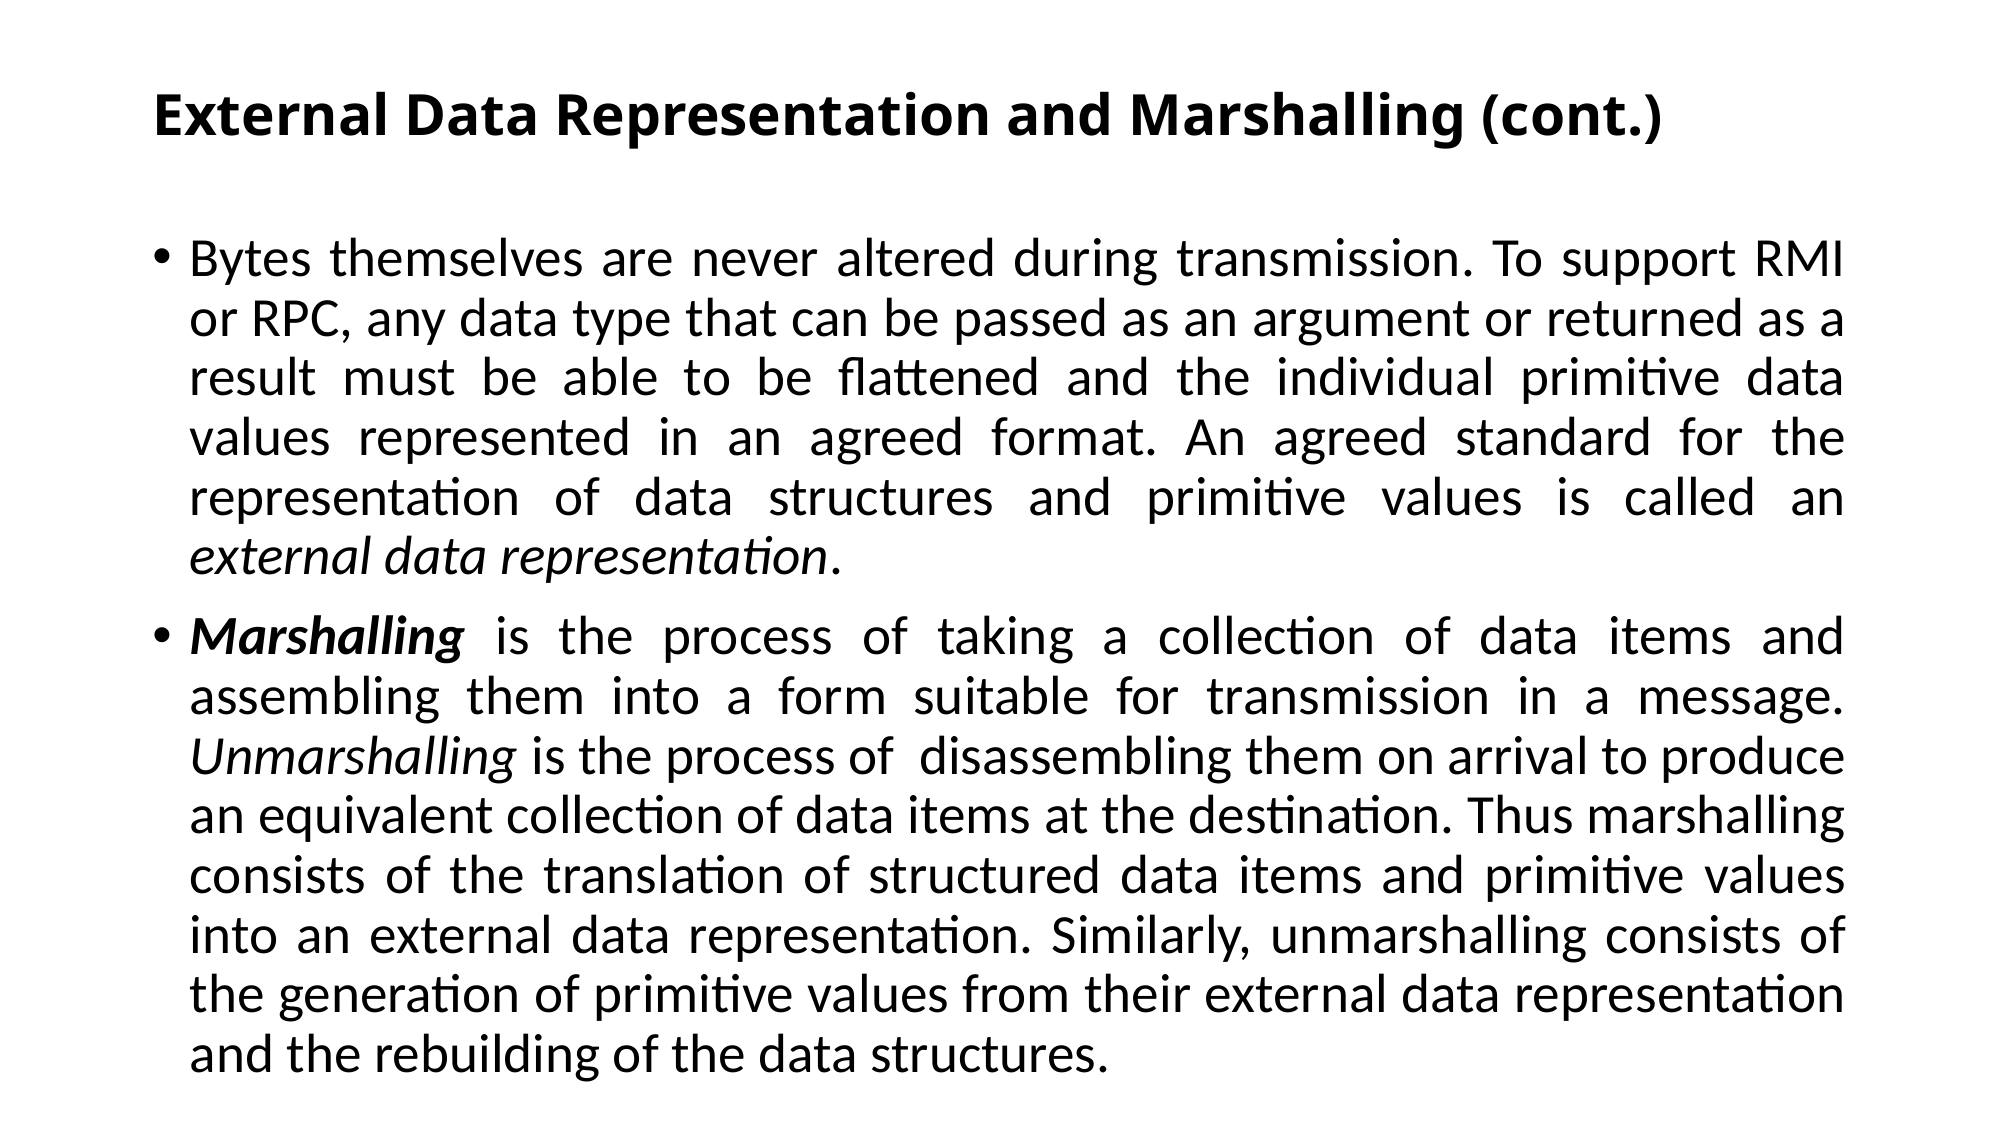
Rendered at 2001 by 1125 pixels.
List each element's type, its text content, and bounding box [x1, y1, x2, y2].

list Bytes themselves are never altered during transmission. To support RMI or RPC, any data type that can be passed as an argument or returned as a result must be able to be flattened and the individual primitive data values represented in an agreed format. An agreed standard for the representation of data structures and primitive values is called an external data representation. Marshalling is the process of taking a collection of data items and assembling them into a form suitable for transmission in a message. Unmarshalling is the process of disassembling them on arrival to produce an equivalent collection of data items at the destination. Thus marshalling consists of the translation of structured data items and primitive values into an external data representation. Similarly, unmarshalling consists of the generation of primitive values from their external data representation and the rebuilding of the data structures. [137, 221, 1863, 1014]
title External Data Representation and Marshalling (cont.) [137, 59, 1863, 174]
